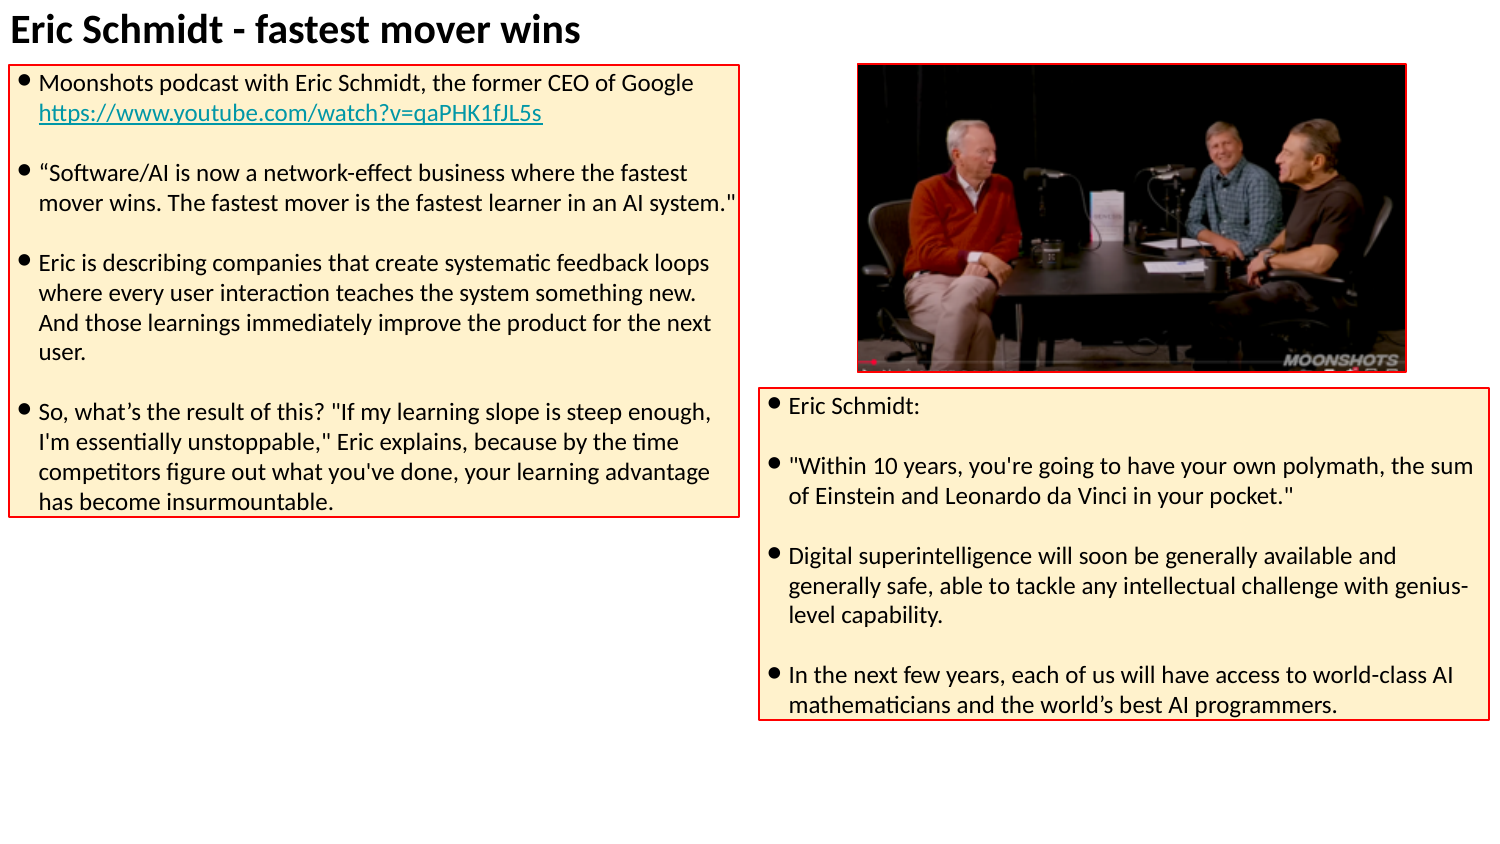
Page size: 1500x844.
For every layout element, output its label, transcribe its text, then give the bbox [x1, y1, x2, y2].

text_box Eric Schmidt - fastest mover wins [9, 0, 740, 53]
text_box Eric Schmidt: "Within 10 years, you're going to have your own polymath, the sum of Einstein and Leonardo da Vinci in your pocket." Digital superintelligence will soon be generally available and generally safe, able to tackle any intellectual challenge with genius-level capability. In the next few years, each of us will have access to world-class AI mathematicians and the world’s best AI programmers. [759, 387, 1490, 721]
text_box Moonshots podcast with Eric Schmidt, the former CEO of Google https://www.youtube.com/watch?v=qaPHK1fJL5s “Software/AI is now a network-effect business where the fastest mover wins. The fastest mover is the fastest learner in an AI system." Eric is describing companies that create systematic feedback loops where every user interaction teaches the system something new. And those learnings immediately improve the product for the next user. So, what’s the result of this? "If my learning slope is steep enough, I'm essentially unstoppable," Eric explains, because by the time competitors figure out what you've done, your learning advantage has become insurmountable. [9, 64, 740, 517]
picture [858, 64, 1406, 372]
